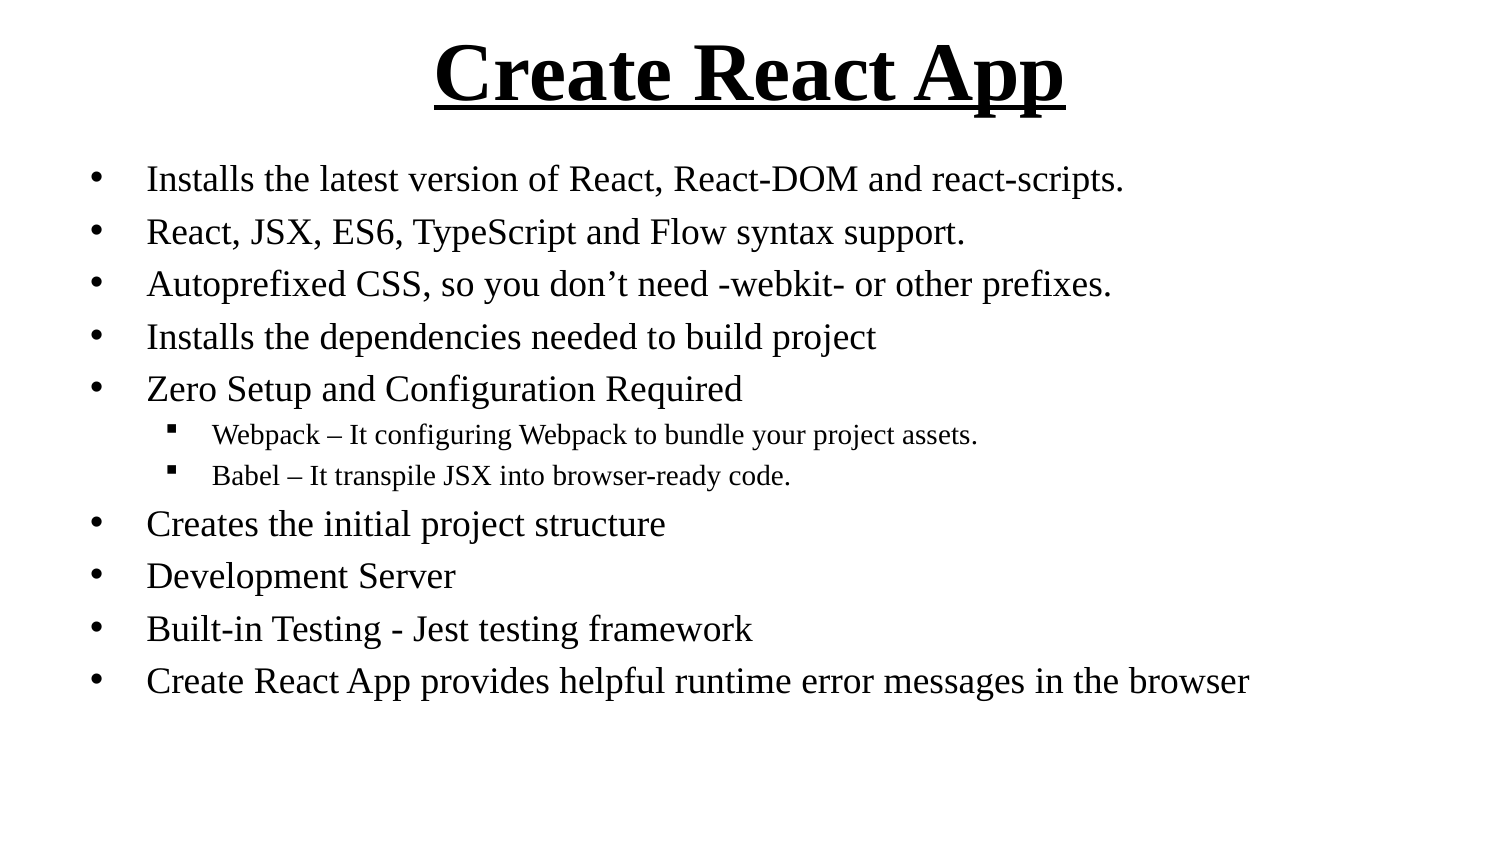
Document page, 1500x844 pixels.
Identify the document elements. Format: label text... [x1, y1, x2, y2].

title Create React App [75, 0, 1425, 138]
list Installs the latest version of React, React-DOM and react-scripts. React, JSX, ES6, TypeScript and Flow syntax support. Autoprefixed CSS, so you don’t need -webkit- or other prefixes. Installs the dependencies needed to build project Zero Setup and Configuration Required Webpack – It configuring Webpack to bundle your project assets. Babel – It transpile JSX into browser-ready code. Creates the initial project structure Development Server Built-in Testing - Jest testing framework Create React App provides helpful runtime error messages in the browser [75, 146, 1425, 760]
